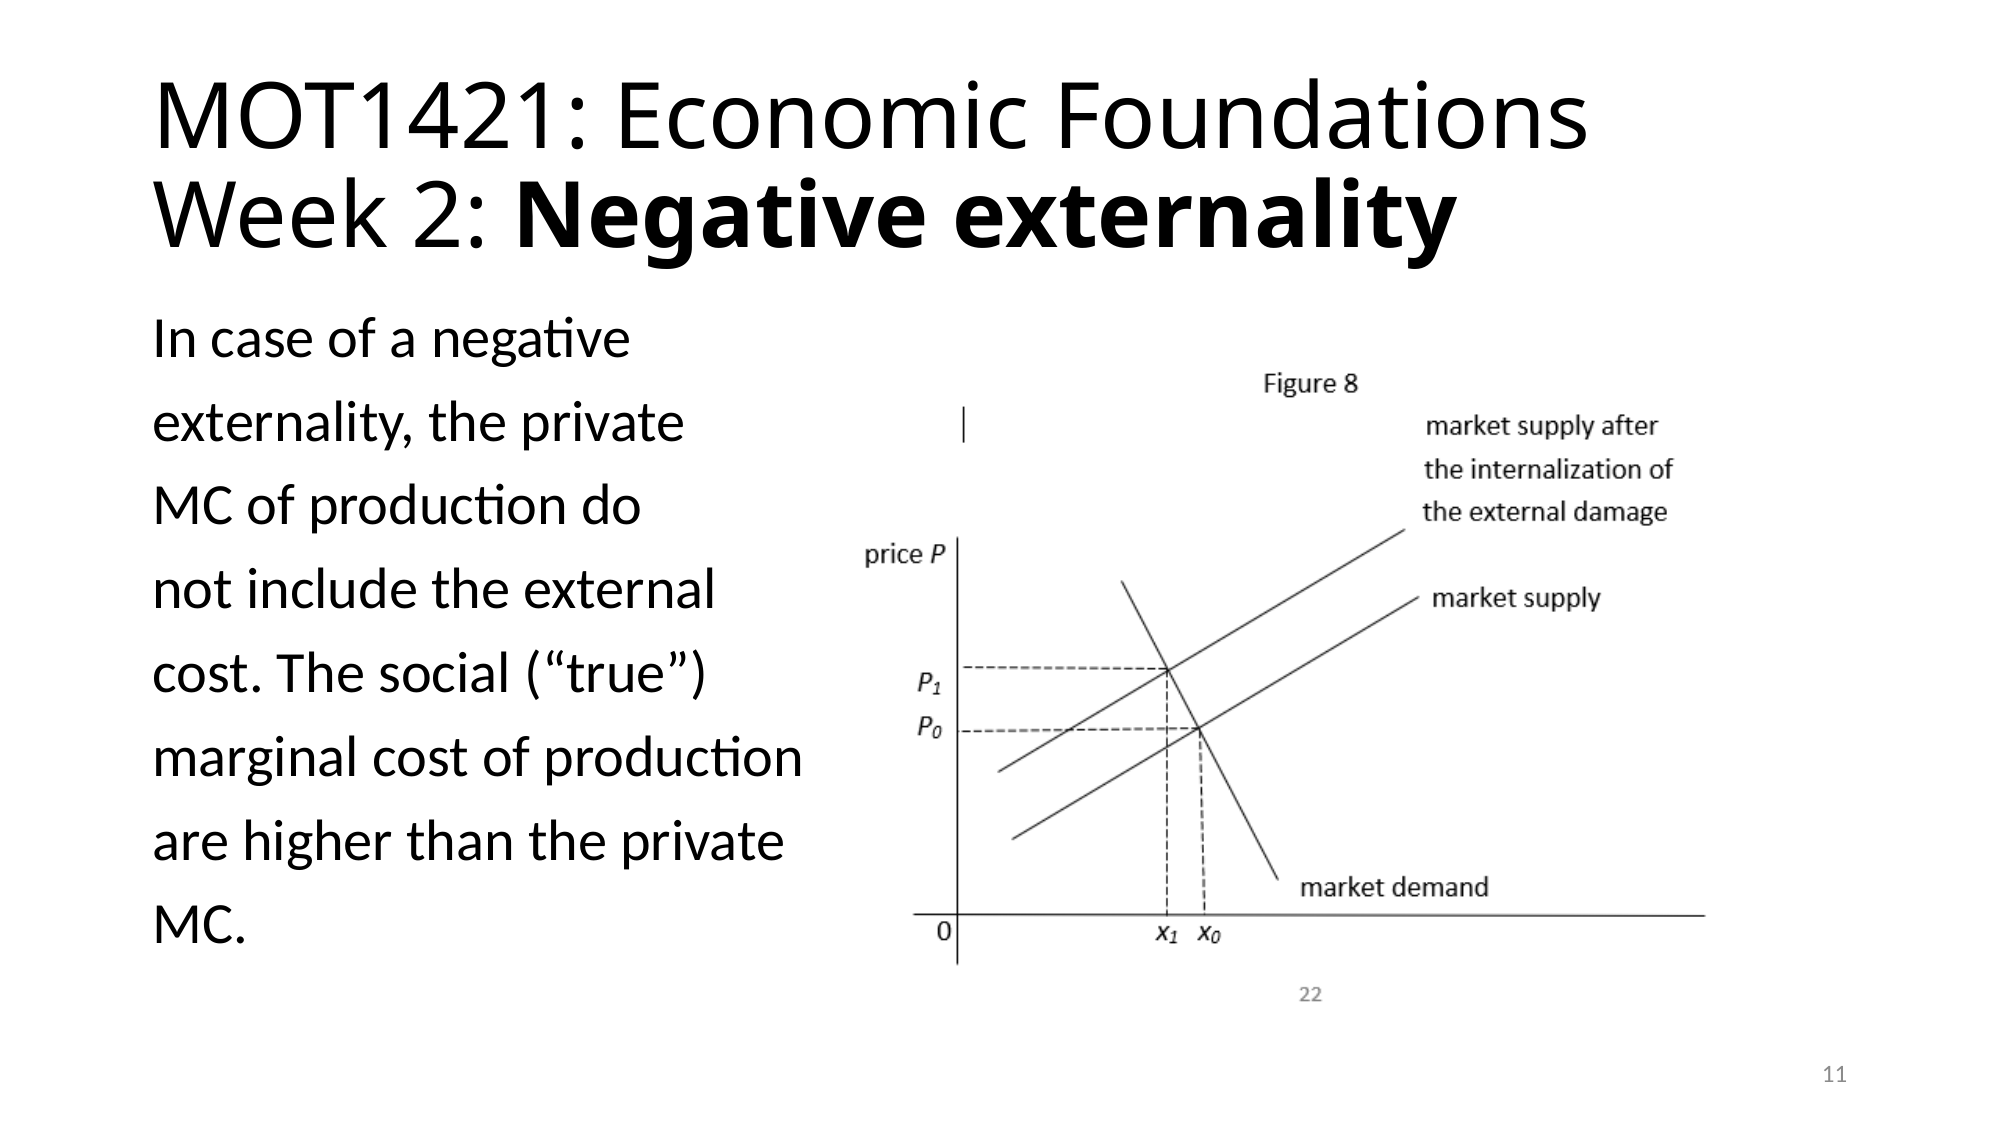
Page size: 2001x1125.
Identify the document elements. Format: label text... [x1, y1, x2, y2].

slide_number 11 [1412, 1042, 1863, 1103]
list In case of a negative externality, the private MC of production do not include the external cost. The social (“true”) marginal cost of production are higher than the private MC. [137, 299, 1863, 1014]
picture [838, 324, 1814, 1014]
title MOT1421: Economic Foundations Week 2: Negative externality [137, 59, 1863, 278]
